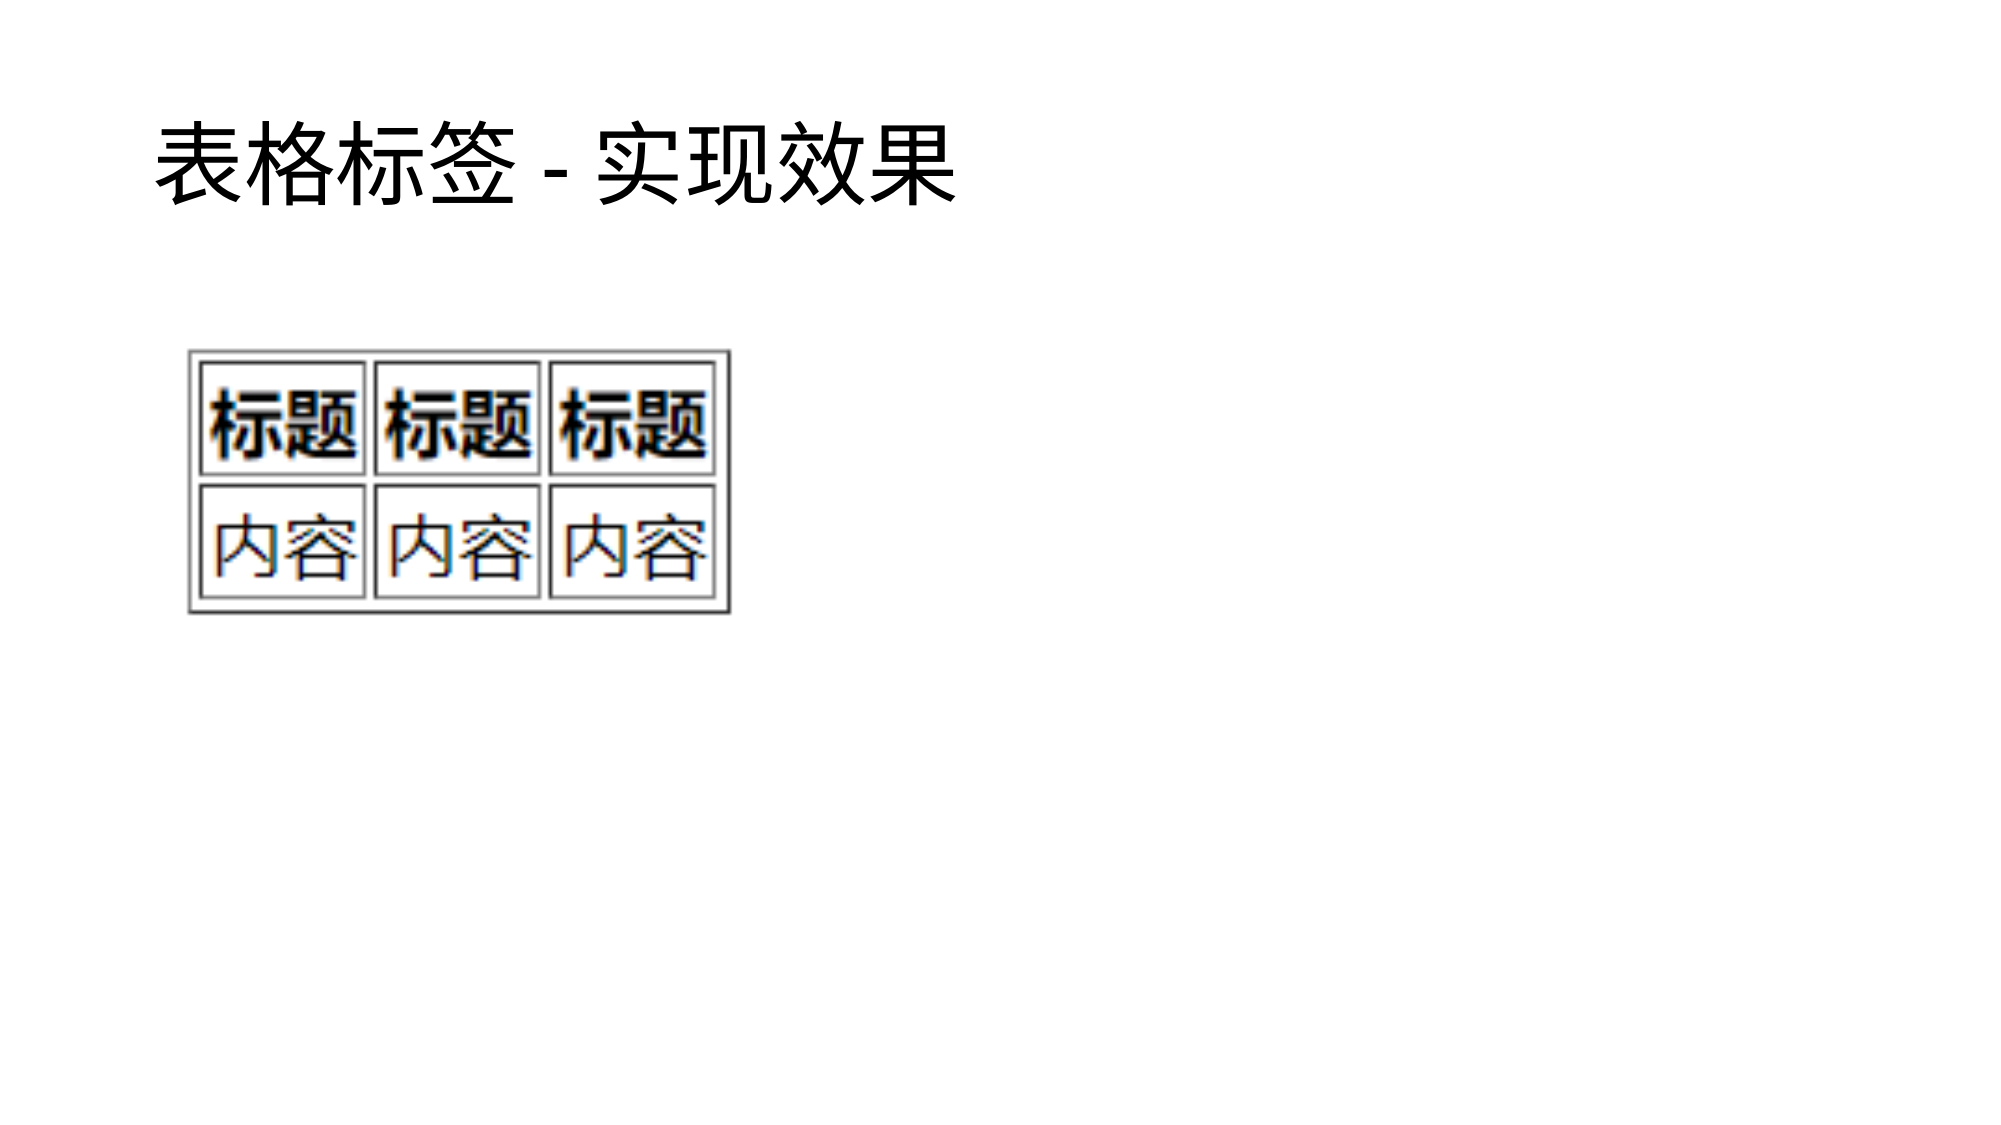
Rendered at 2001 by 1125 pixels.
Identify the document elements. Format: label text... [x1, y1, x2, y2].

title 表格标签-实现效果 [137, 59, 1863, 278]
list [152, 336, 1000, 828]
